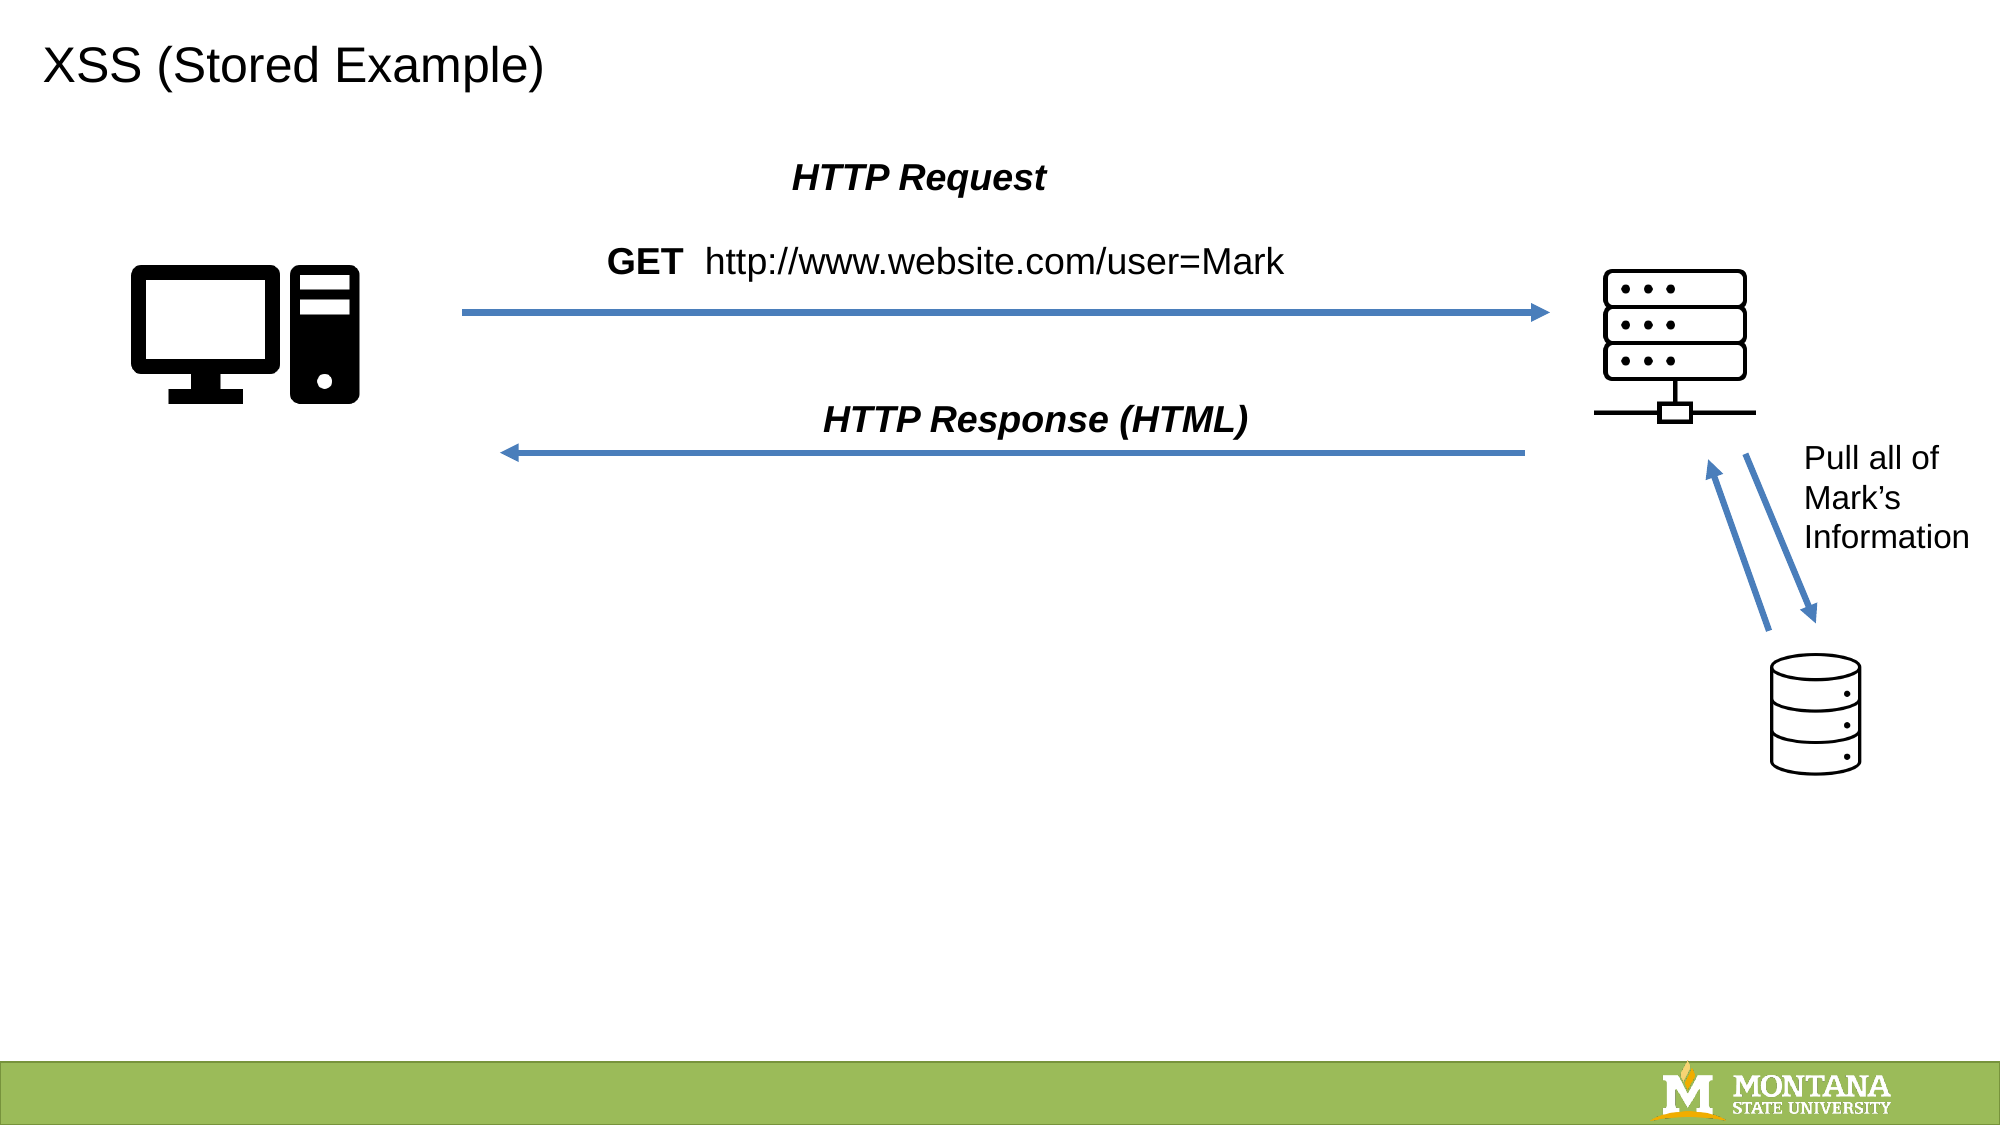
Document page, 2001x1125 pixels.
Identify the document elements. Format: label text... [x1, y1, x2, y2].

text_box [1892, 1060, 2000, 1125]
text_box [1745, 453, 1817, 624]
text_box HTTP Response (HTML) [808, 388, 1264, 448]
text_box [1707, 459, 1770, 631]
picture [1567, 237, 1783, 453]
text_box XSS (Stored Example) [27, 24, 561, 100]
picture [125, 214, 364, 453]
picture [1649, 1060, 1892, 1122]
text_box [0, 1060, 1647, 1125]
text_box HTTP Request [777, 145, 1062, 206]
text_box Pull all of Mark’s Information [1789, 428, 2000, 563]
text_box GET http://www.website.com/user=Mark [592, 229, 1300, 289]
picture [1740, 637, 1892, 788]
